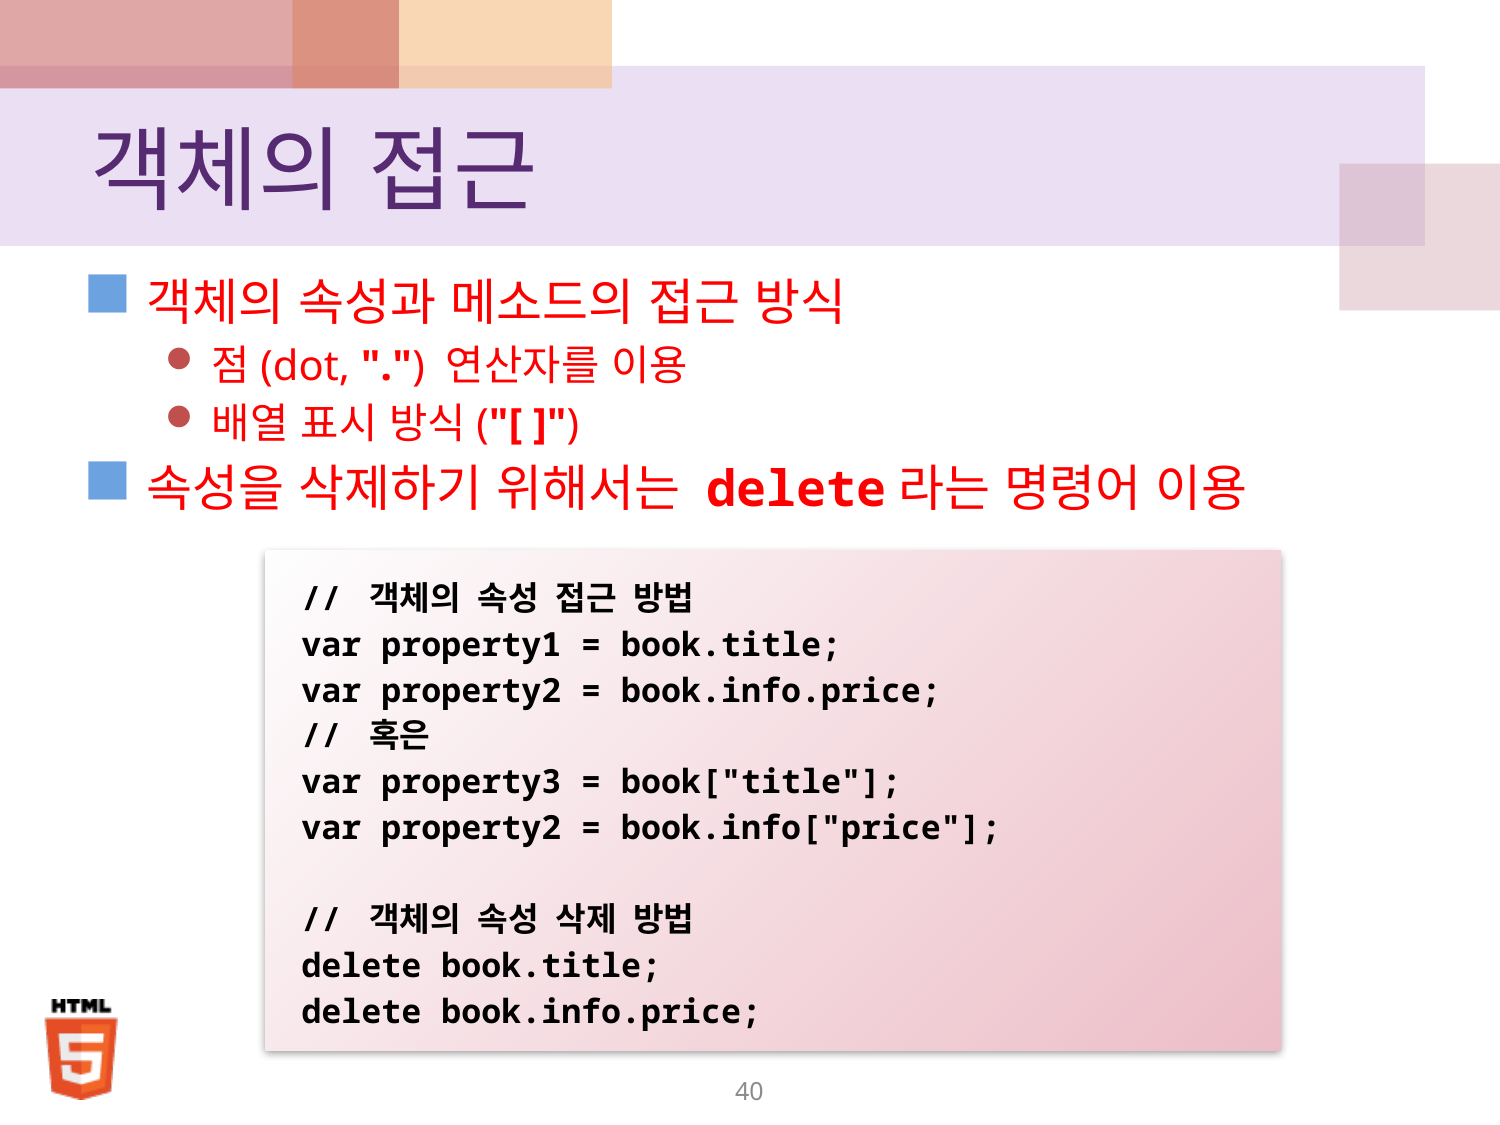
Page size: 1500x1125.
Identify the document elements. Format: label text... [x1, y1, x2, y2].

list 객체의 속성과 메소드의 접근 방식 점(dot, ".") 연산자를 이용 배열 표시 방식("[ ]") 속성을 삭제하기 위해서는 delete라는 명령어 이용 [75, 262, 1425, 1005]
picture [31, 999, 132, 1100]
slide_number 40 [574, 1072, 925, 1113]
title 객체의 접근 [75, 88, 1425, 246]
text_box // 객체의 속성 접근 방법 var property1 = book.title; var property2 = book.info.price; // 혹은 var property3 = book["title"]; var property2 = book.info["price"]; // 객체의 속성 삭제 방법 delete book.title; delete book.info.price; [265, 550, 1282, 1051]
